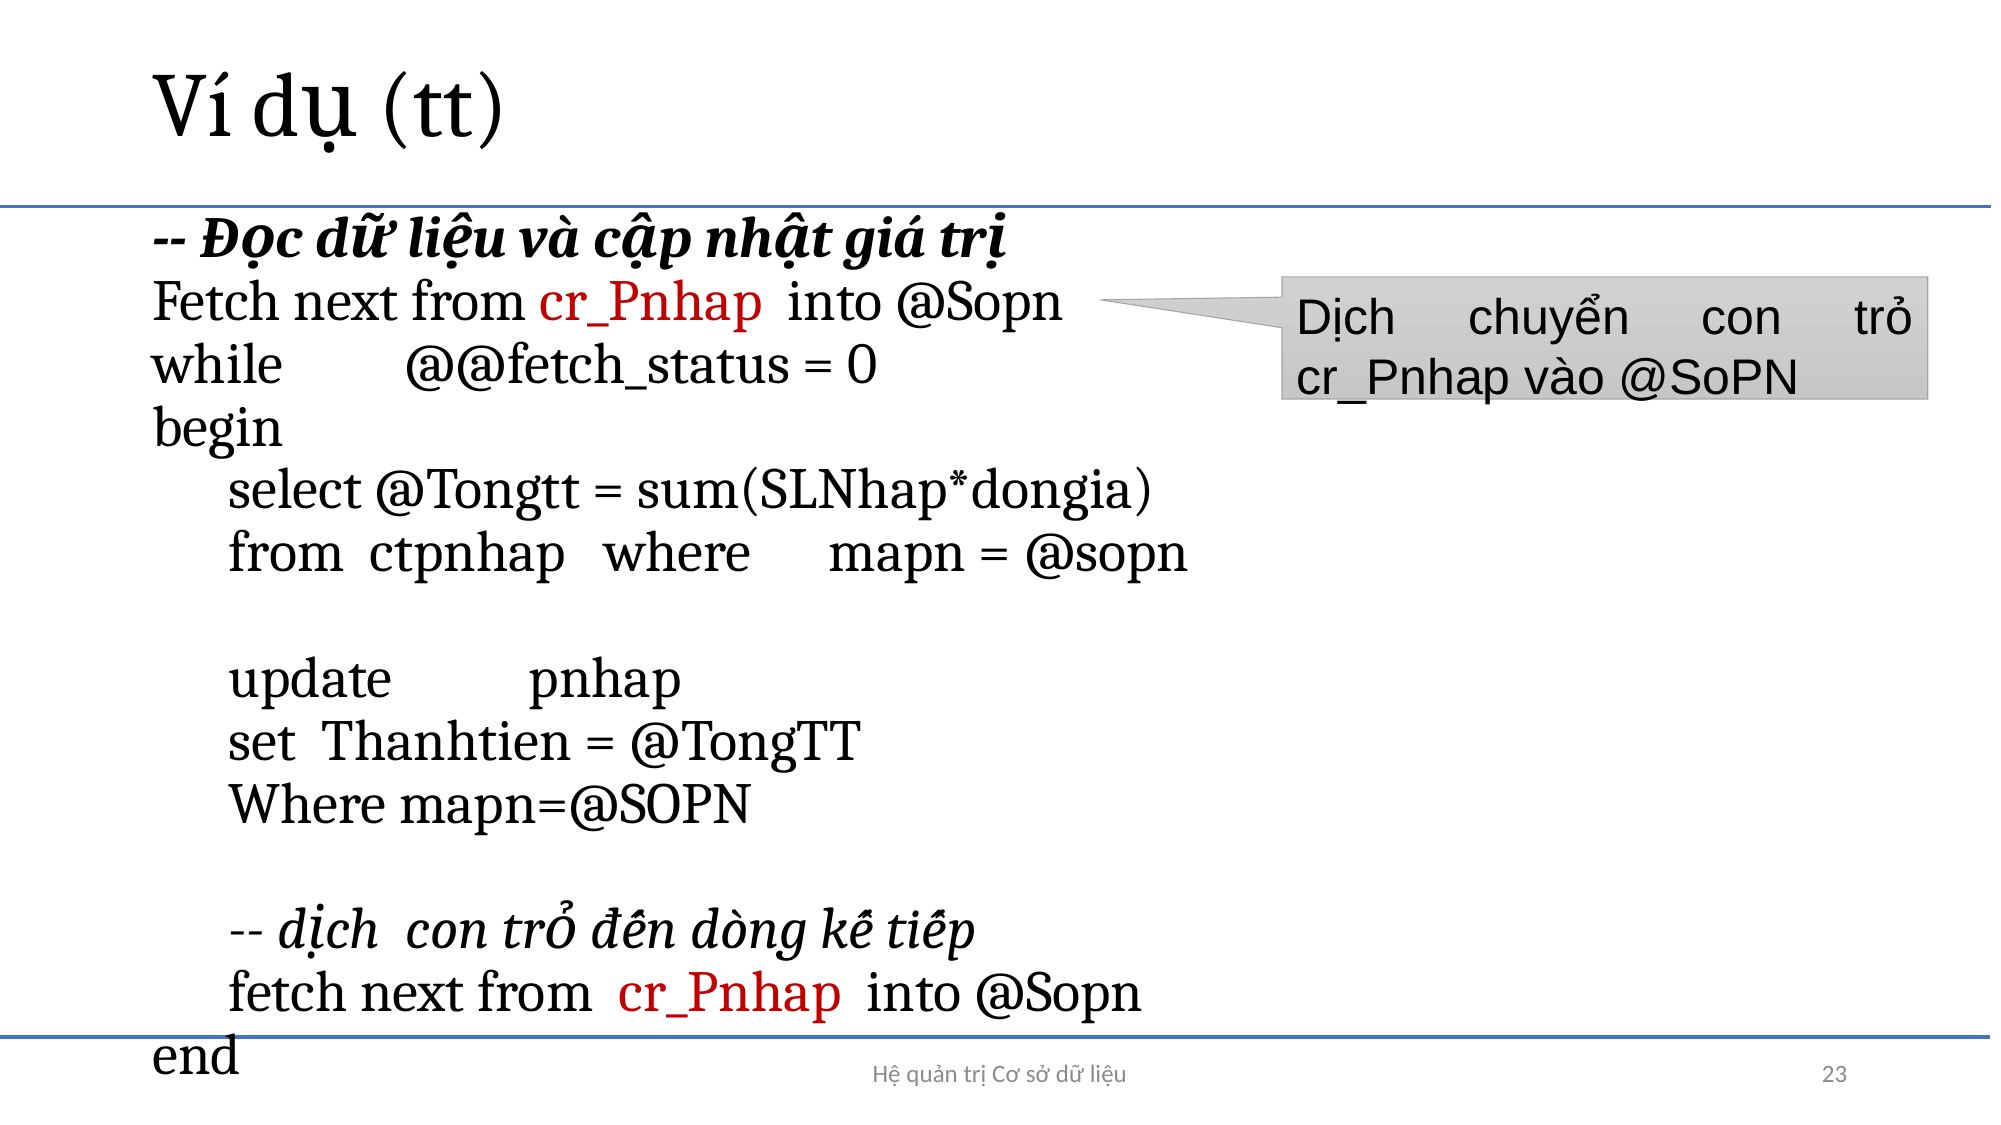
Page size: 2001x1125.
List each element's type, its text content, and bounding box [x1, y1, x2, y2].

text_box Dịch chuyển con trỏ cr_Pnhap vào @SoPN [1100, 276, 1929, 400]
list -- Đọc dữ liệu và cập nhật giá trị Fetch next from cr_Pnhap into @Sopn while @@fetch_status = 0 begin select @Tongtt = sum(SLNhap*dongia) from ctpnhap where mapn = @sopn update pnhap set Thanhtien = @TongTT Where mapn=@SOPN -- dịch con trỏ đến dòng kế tiếp fetch next from cr_Pnhap into @Sopn end [137, 199, 1928, 1125]
title Ví dụ (tt) [137, 7, 1785, 199]
